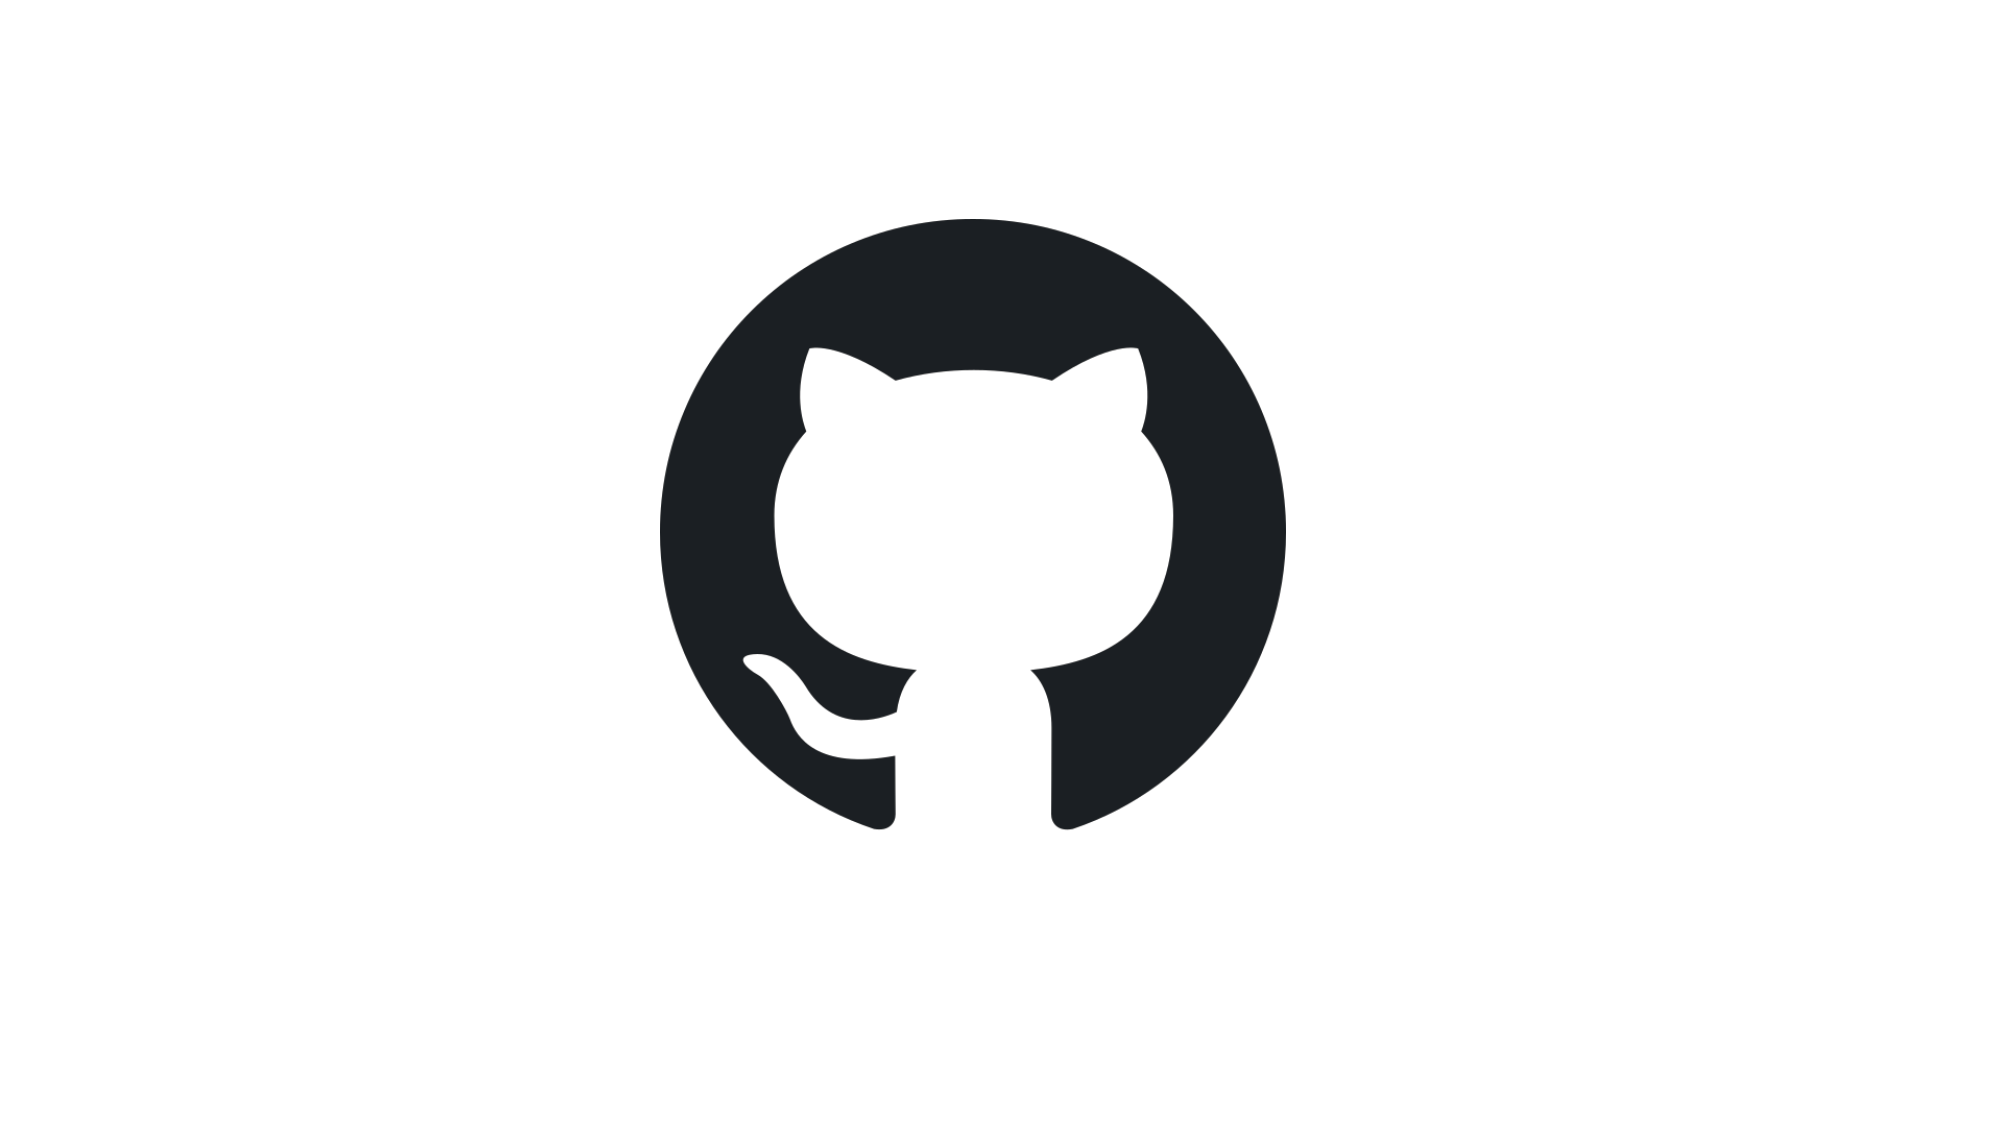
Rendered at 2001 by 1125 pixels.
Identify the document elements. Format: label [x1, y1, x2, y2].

picture [660, 219, 1286, 845]
